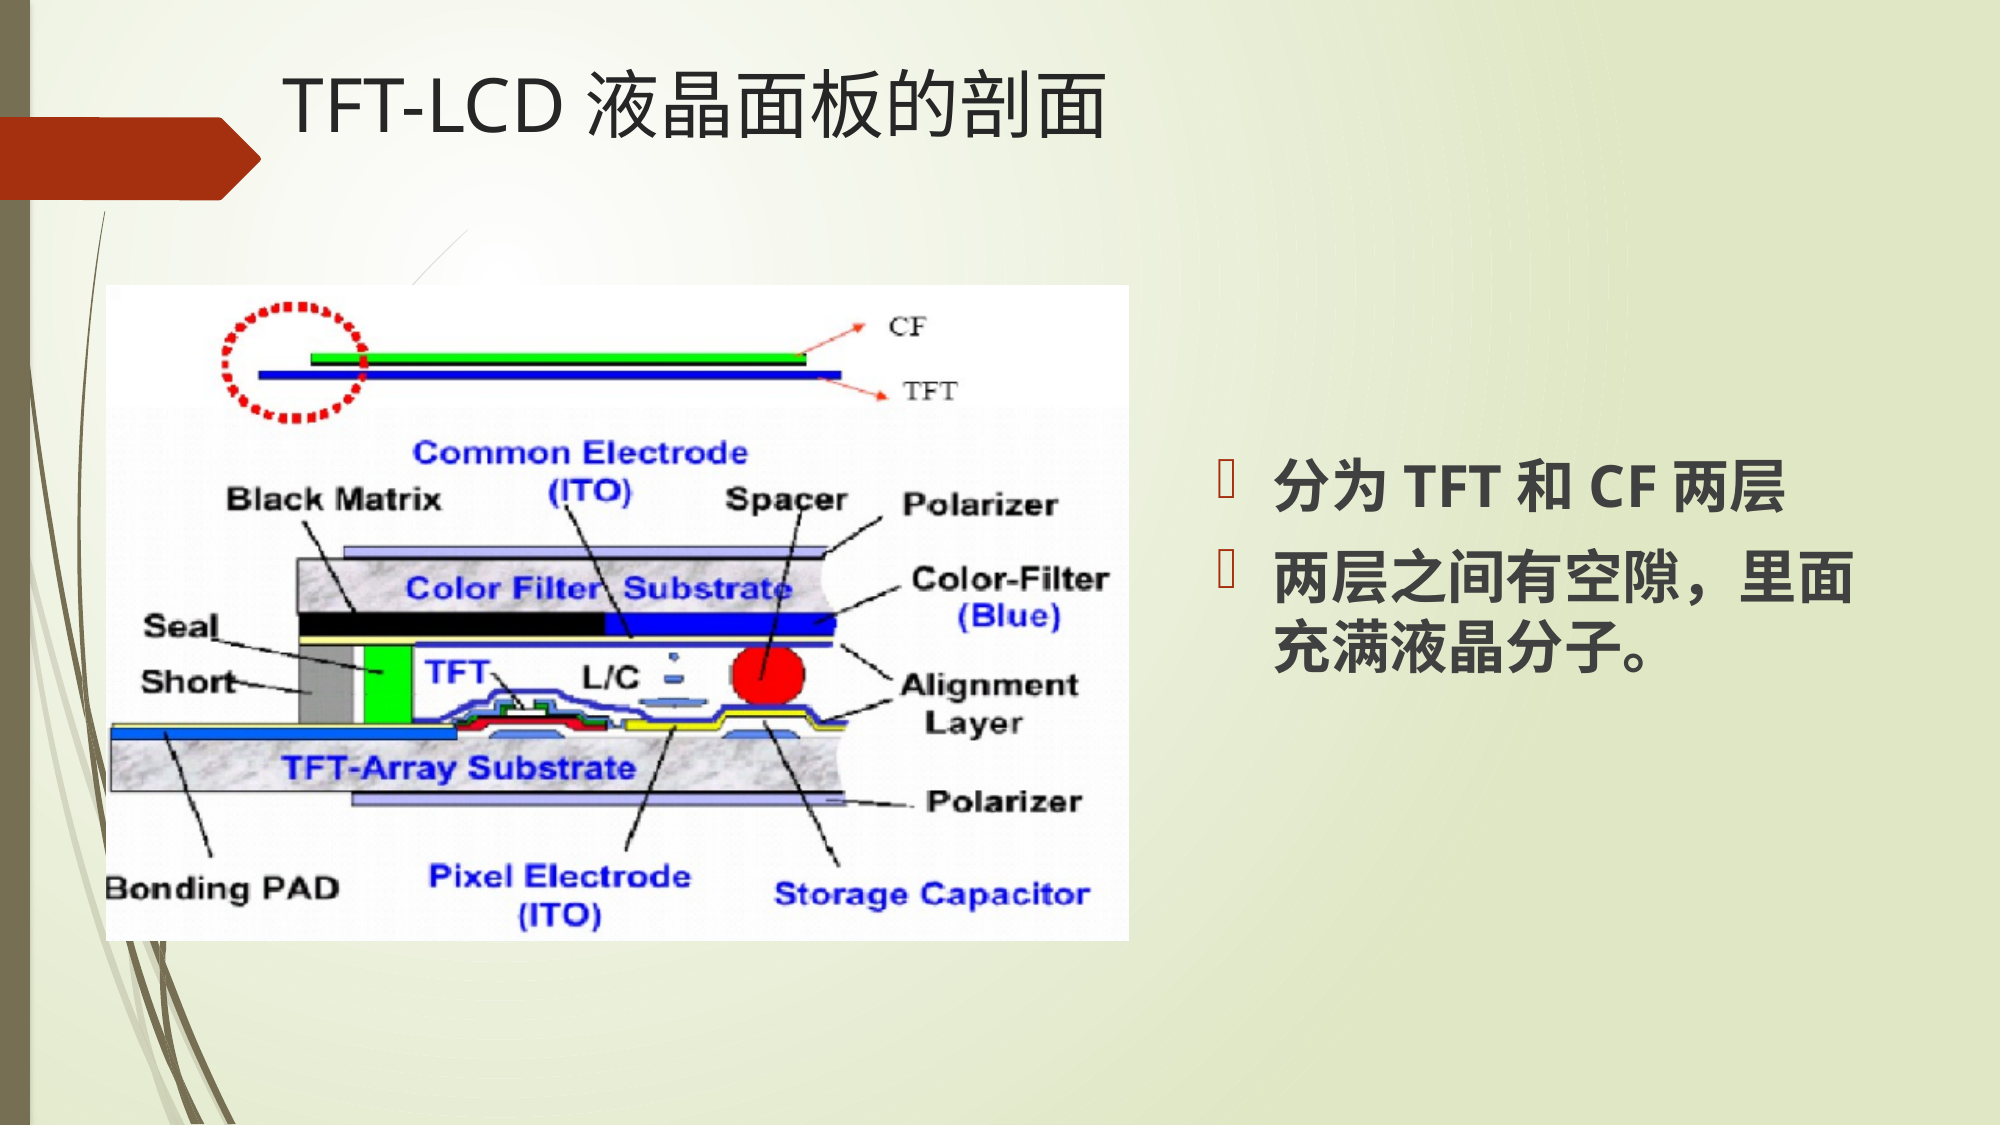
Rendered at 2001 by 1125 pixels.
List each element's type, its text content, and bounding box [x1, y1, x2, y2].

picture [106, 285, 1129, 941]
list 分为TFT和CF两层 两层之间有空隙，里面充满液晶分子。 [1201, 441, 1872, 754]
title TFT-LCD液晶面板的剖面 [267, 49, 1730, 260]
